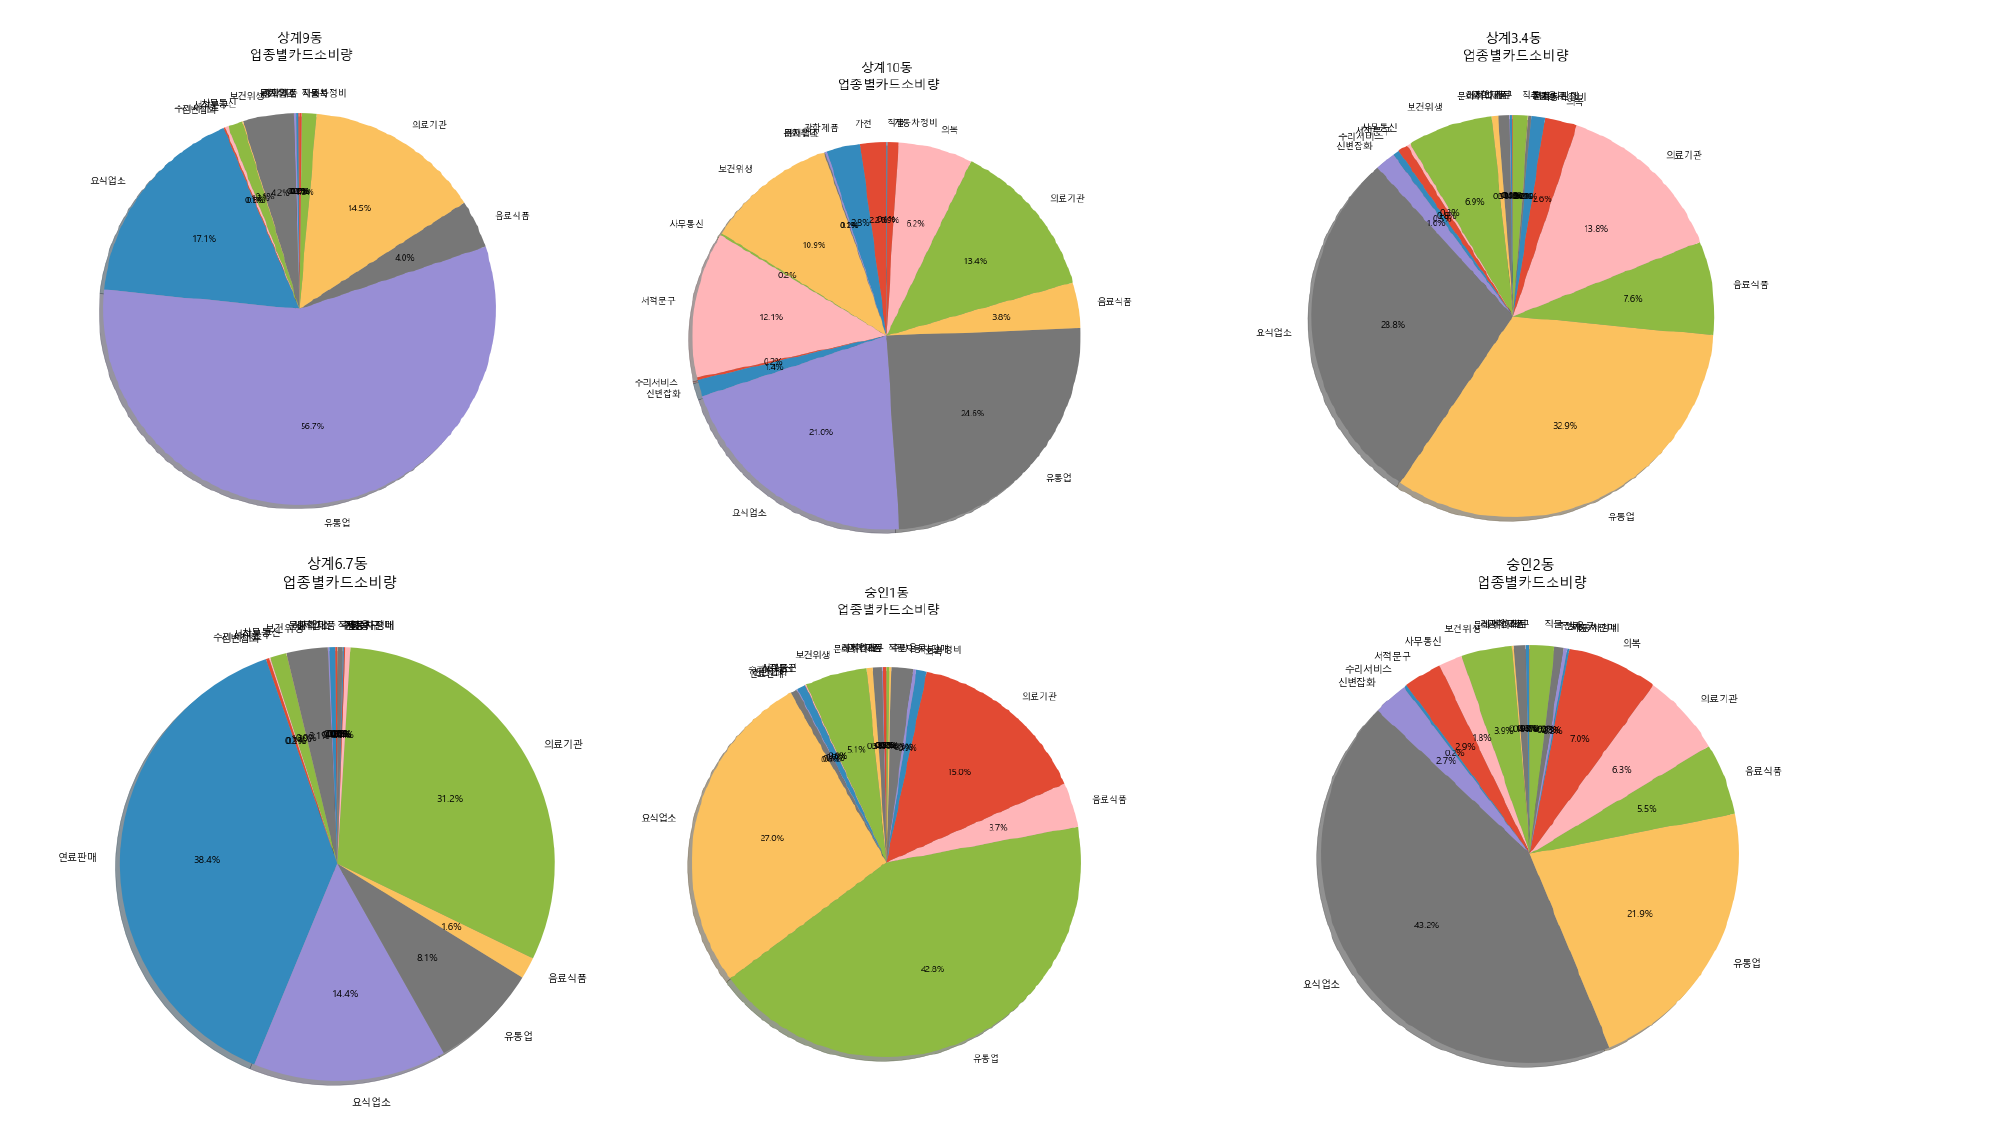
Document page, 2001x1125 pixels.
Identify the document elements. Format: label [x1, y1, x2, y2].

picture [1248, 25, 1800, 1125]
picture [44, 25, 618, 1125]
picture [627, 55, 1138, 1115]
